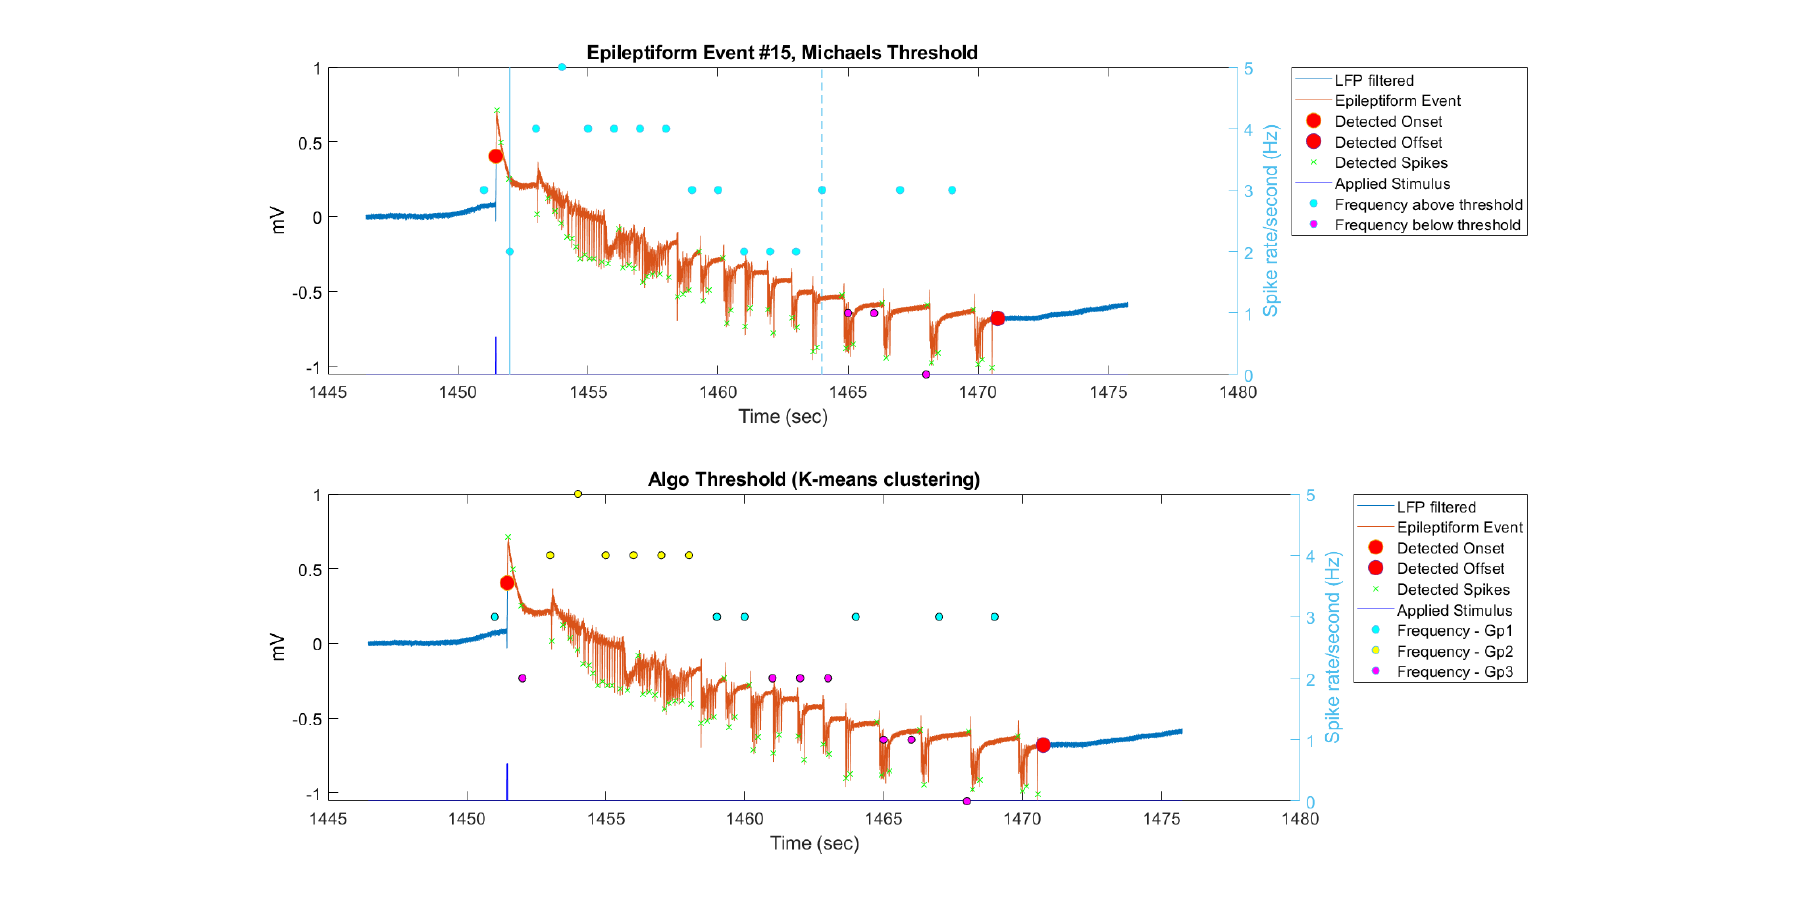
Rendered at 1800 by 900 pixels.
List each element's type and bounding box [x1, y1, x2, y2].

picture [126, 0, 1674, 900]
